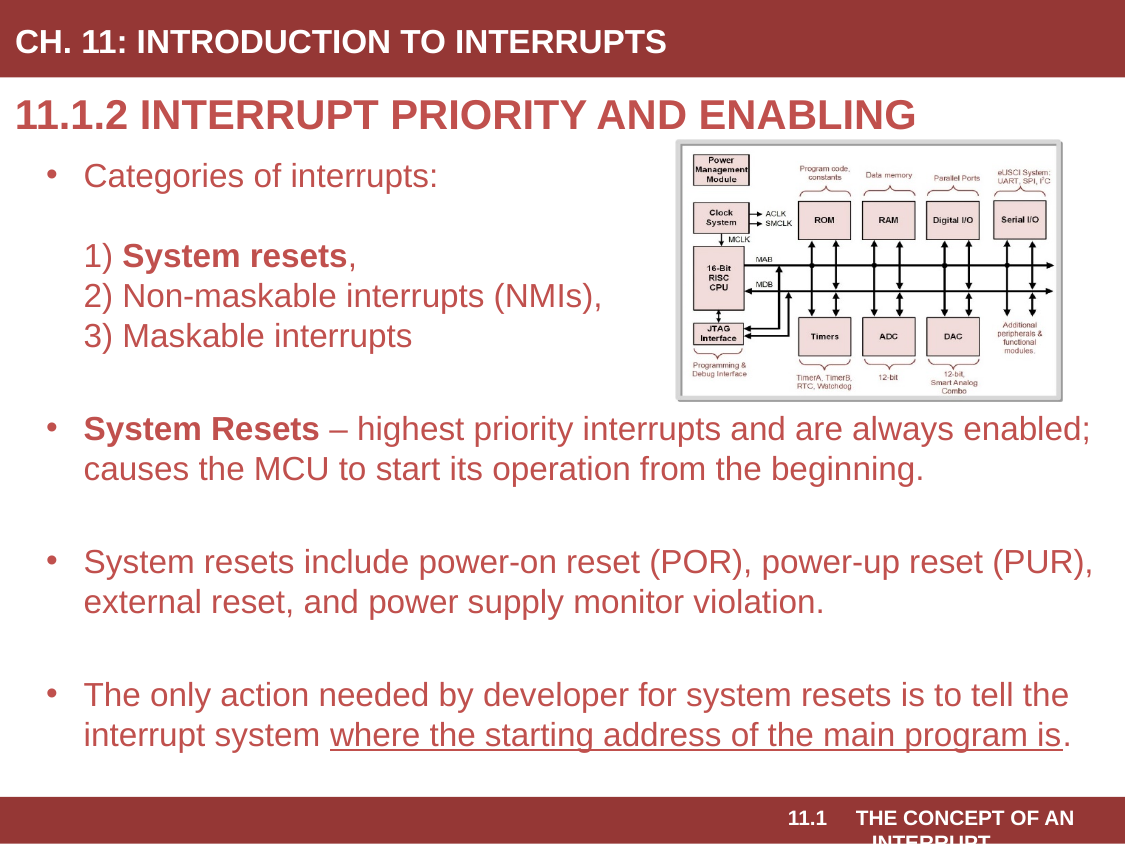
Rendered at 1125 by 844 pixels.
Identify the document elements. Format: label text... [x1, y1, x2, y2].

subtitle 11.1 The Concept of an Interrupt [737, 796, 1125, 844]
text_box Image Courtesy of Recording Connection of Canada [159, 659, 685, 704]
picture [674, 139, 1063, 402]
text_box 11.1.2 Interrupt Priority and Enabling [0, 80, 1088, 146]
title Ch. 11: Introduction to Interrupts [0, 1, 1125, 78]
text_box Categories of interrupts: 1) System resets, 2) Non-maskable interrupts (NMIs), 3) Maskable interrupts System Resets – highest priority interrupts and are always enabled; causes the MCU to start its operation from the beginning. System resets include power-on reset (POR), power-up reset (PUR), external reset, and power supply monitor violation. The only action needed by developer for system resets is to tell the interrupt system where the starting address of the main program is. [31, 146, 1125, 659]
text_box [0, 795, 1125, 844]
